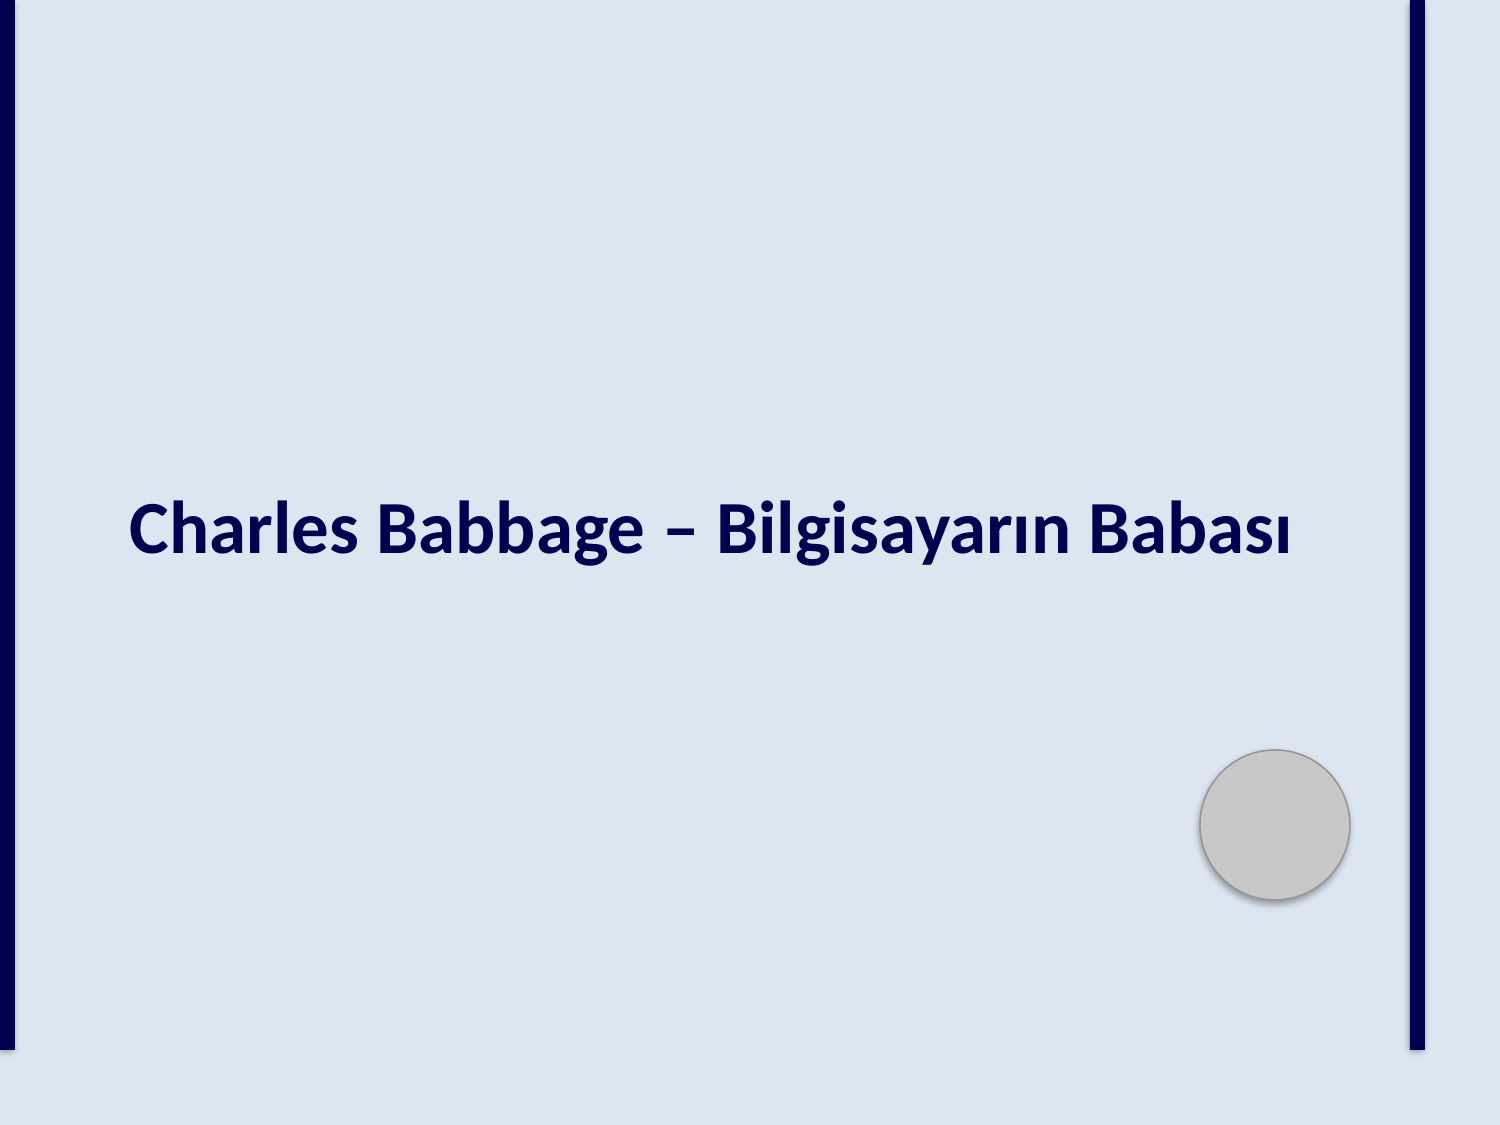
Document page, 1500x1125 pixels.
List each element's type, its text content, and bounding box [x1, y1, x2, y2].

text_box Charles Babbage – Bilgisayarın Babası [115, 471, 1310, 576]
text_box [0, 0, 16, 1051]
text_box [1409, 0, 1426, 1051]
text_box [1199, 749, 1351, 901]
